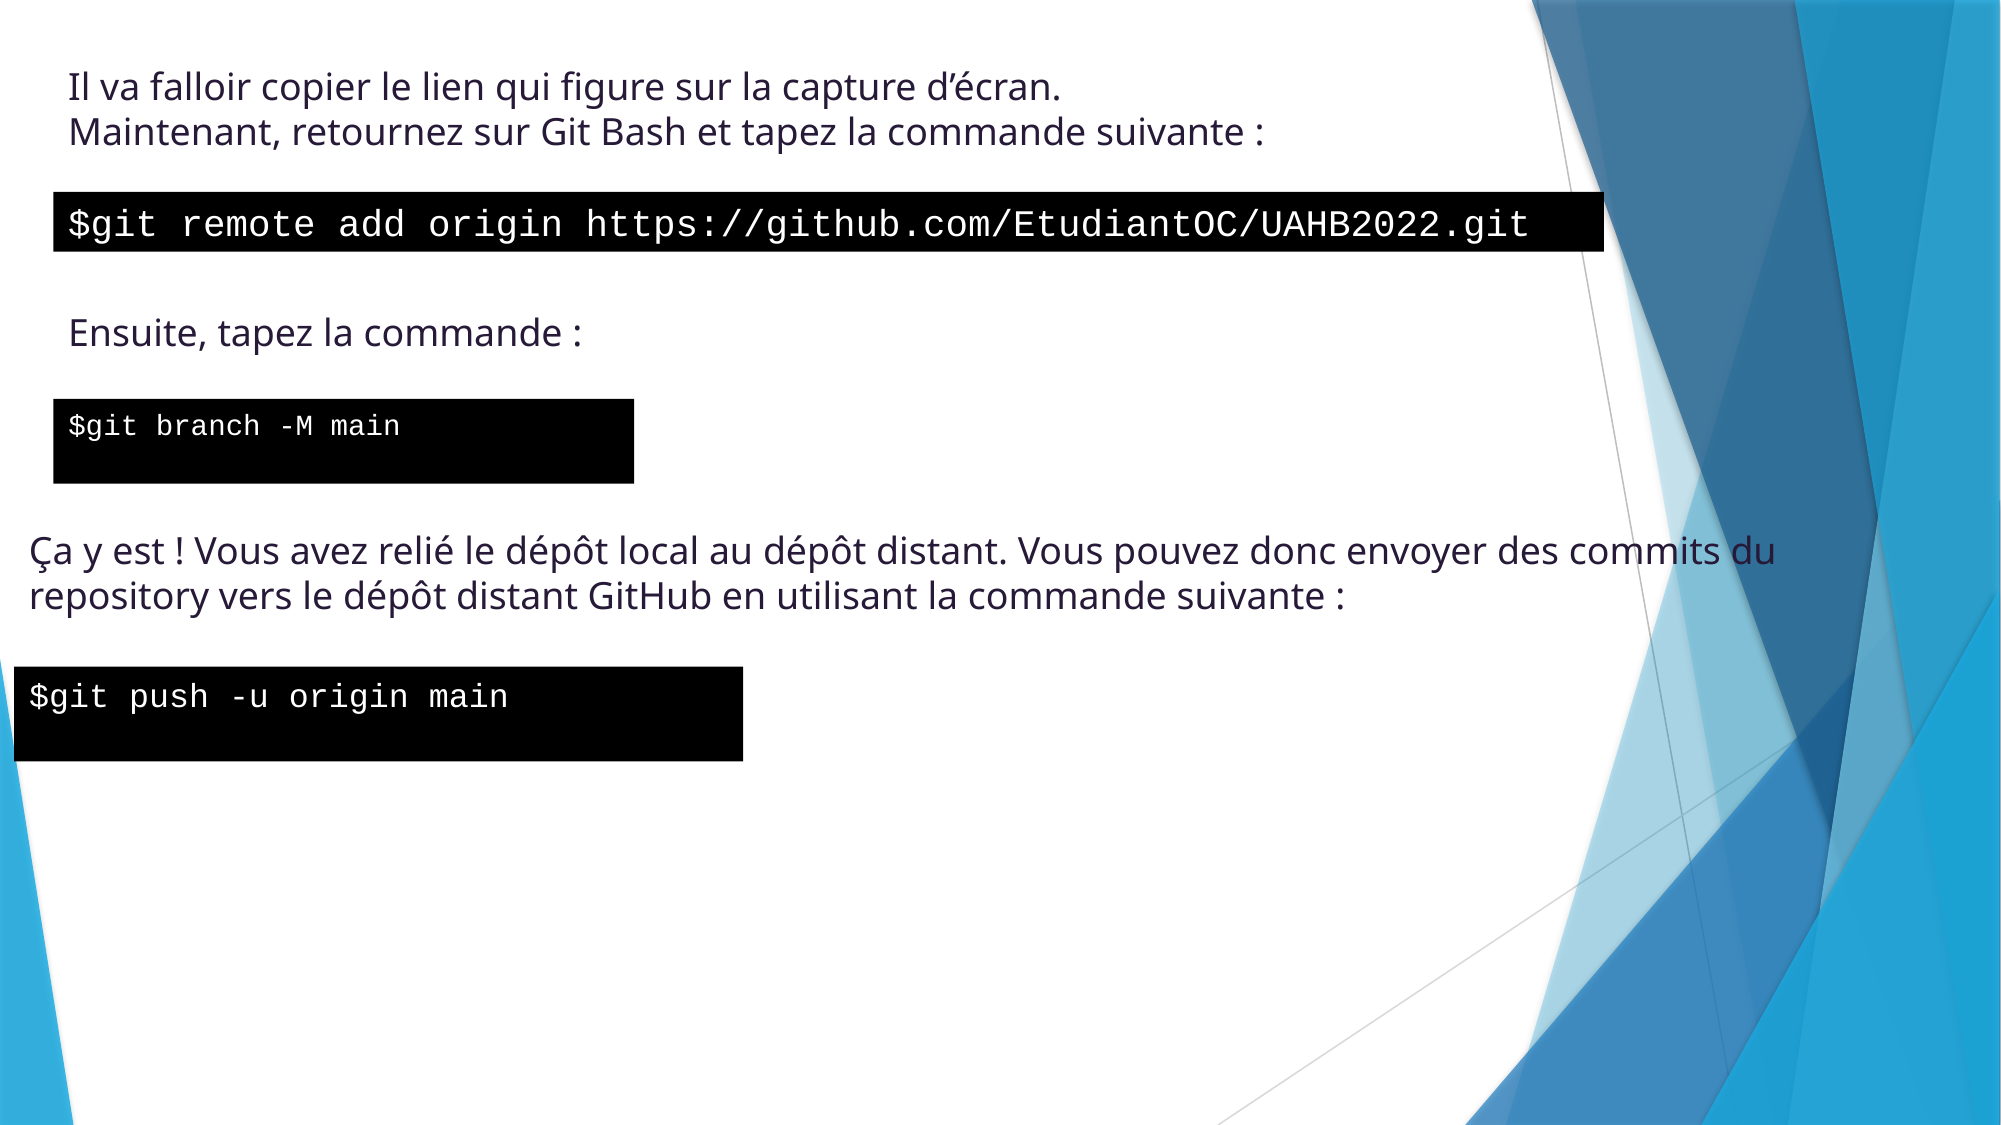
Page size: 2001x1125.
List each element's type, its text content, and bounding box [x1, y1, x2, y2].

text_box $git push -u origin main z [14, 666, 744, 762]
text_box Il va falloir copier le lien qui figure sur la capture d’écran. Maintenant, retournez sur Git Bash et tapez la commande suivante : [53, 55, 1730, 161]
text_box Ça y est ! Vous avez relié le dépôt local au dépôt distant. Vous pouvez donc envoyer des commits du repository vers le dépôt distant GitHub en utilisant la commande suivante : [14, 519, 1819, 625]
text_box $git branch -M main [53, 398, 635, 484]
text_box $git remote add origin https://github.com/EtudiantOC/UAHB2022.git [53, 191, 1604, 252]
text_box Ensuite, tapez la commande : [53, 302, 725, 362]
